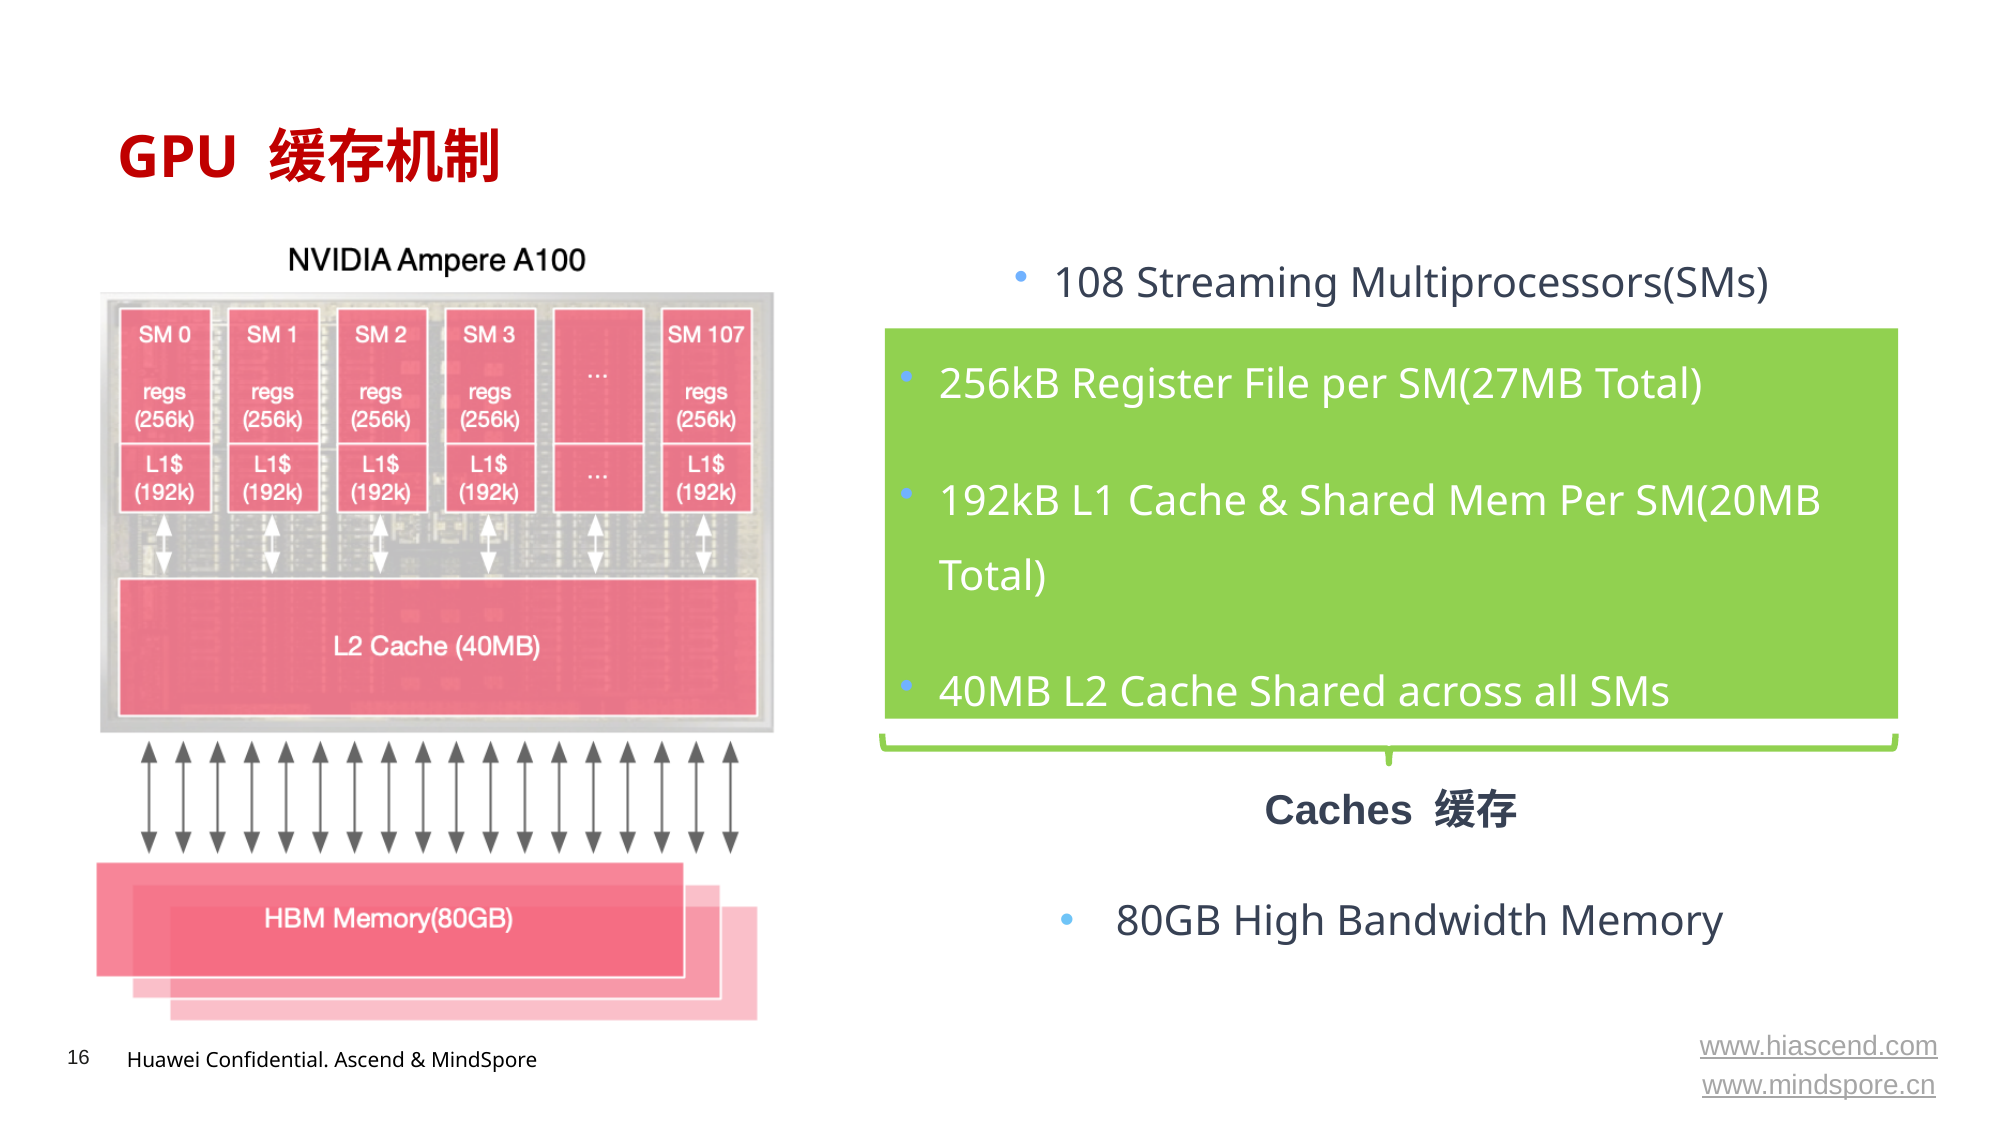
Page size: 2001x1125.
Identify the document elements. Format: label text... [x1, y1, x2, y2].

text_box 80GB High Bandwidth Memory [1044, 886, 1739, 952]
text_box [882, 733, 1896, 764]
text_box Caches 缓存 [1249, 775, 1534, 840]
picture [92, 231, 777, 1023]
text_box 256kB Register File per SM(27MB Total) 192kB L1 Cache & Shared Mem Per SM(20MB Total) 40MB L2 Cache Shared across all SMs [884, 328, 1899, 719]
title GPU 缓存机制 [102, 111, 1901, 209]
text_box 108 Streaming Multiprocessors(SMs) [995, 248, 1788, 315]
